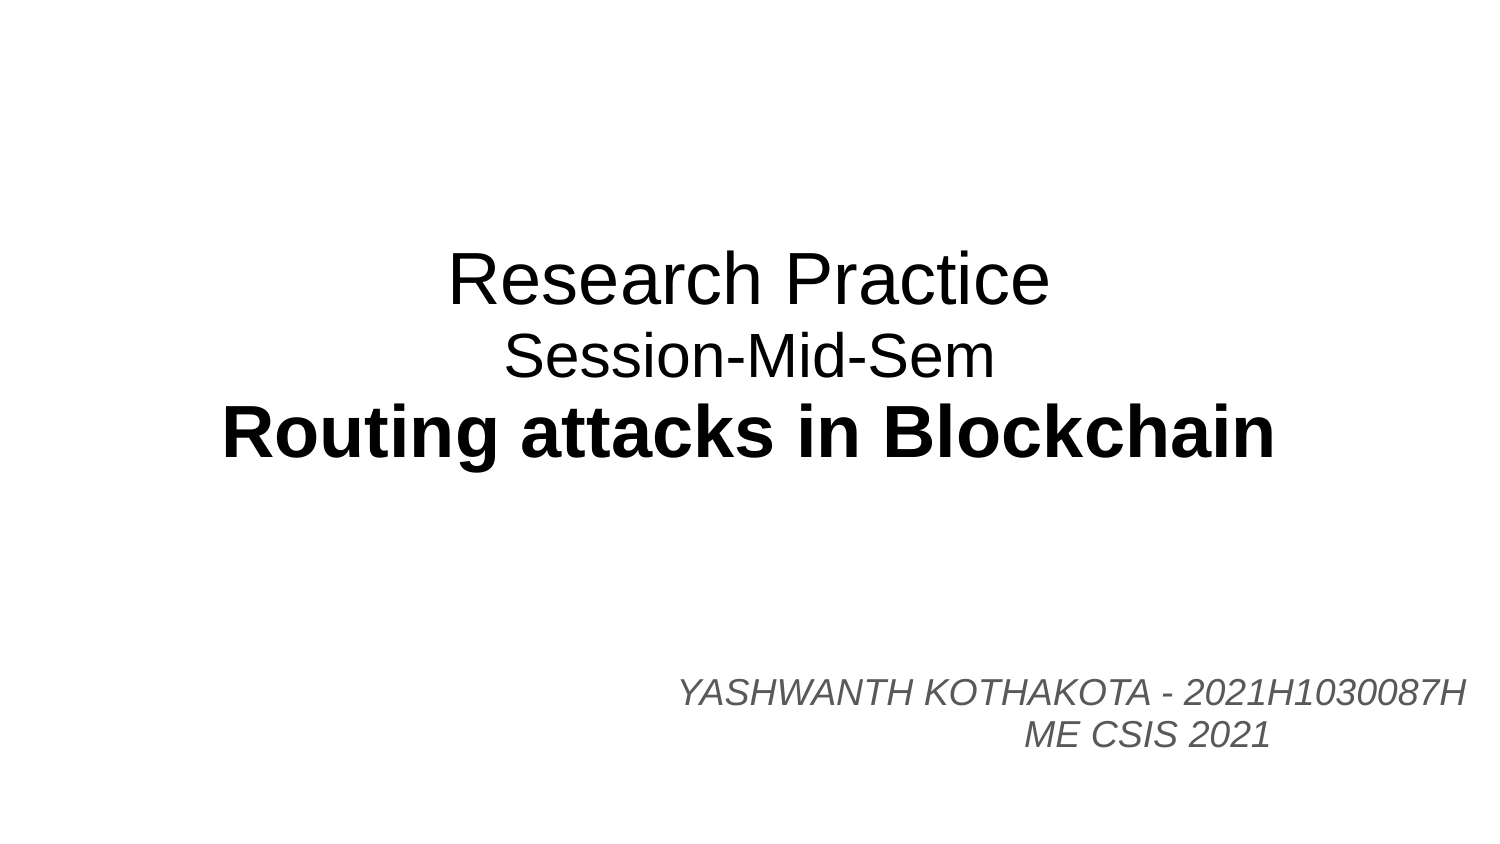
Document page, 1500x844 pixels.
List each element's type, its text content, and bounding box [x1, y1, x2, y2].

title Research Practice Session-Mid-Sem Routing attacks in Blockchain [119, 215, 1381, 489]
subtitle YASHWANTH KOTHAKOTA - 2021H1030087H ME CSIS 2021 [505, 656, 1482, 787]
